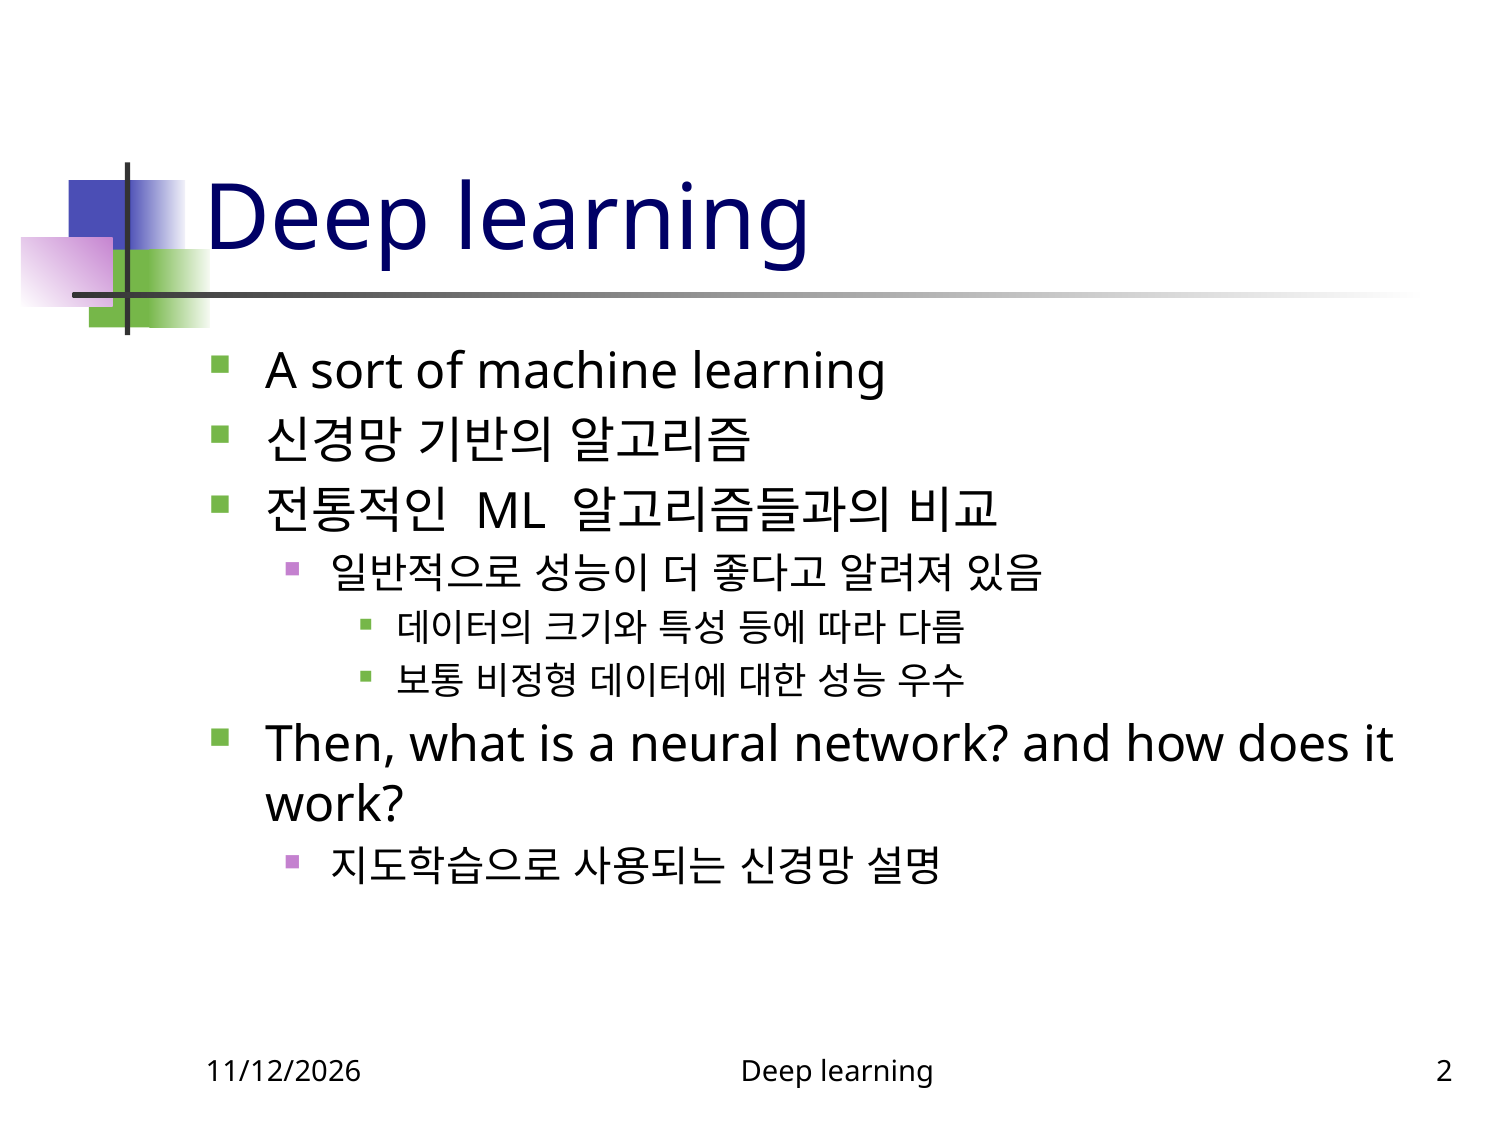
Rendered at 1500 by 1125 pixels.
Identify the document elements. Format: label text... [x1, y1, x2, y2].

slide_number 2 [1155, 1024, 1468, 1100]
list A sort of machine learning 신경망 기반의 알고리즘 전통적인 ML 알고리즘들과의 비교 일반적으로 성능이 더 좋다고 알려져 있음 데이터의 크기와 특성 등에 따라 다름 보통 비정형 데이터에 대한 성능 우수 Then, what is a neural network? and how does it work? 지도학습으로 사용되는 신경망 설명 [193, 331, 1469, 1006]
title Deep learning [188, 35, 1468, 275]
footer Deep learning [600, 1024, 1075, 1100]
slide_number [190, 1024, 504, 1100]
